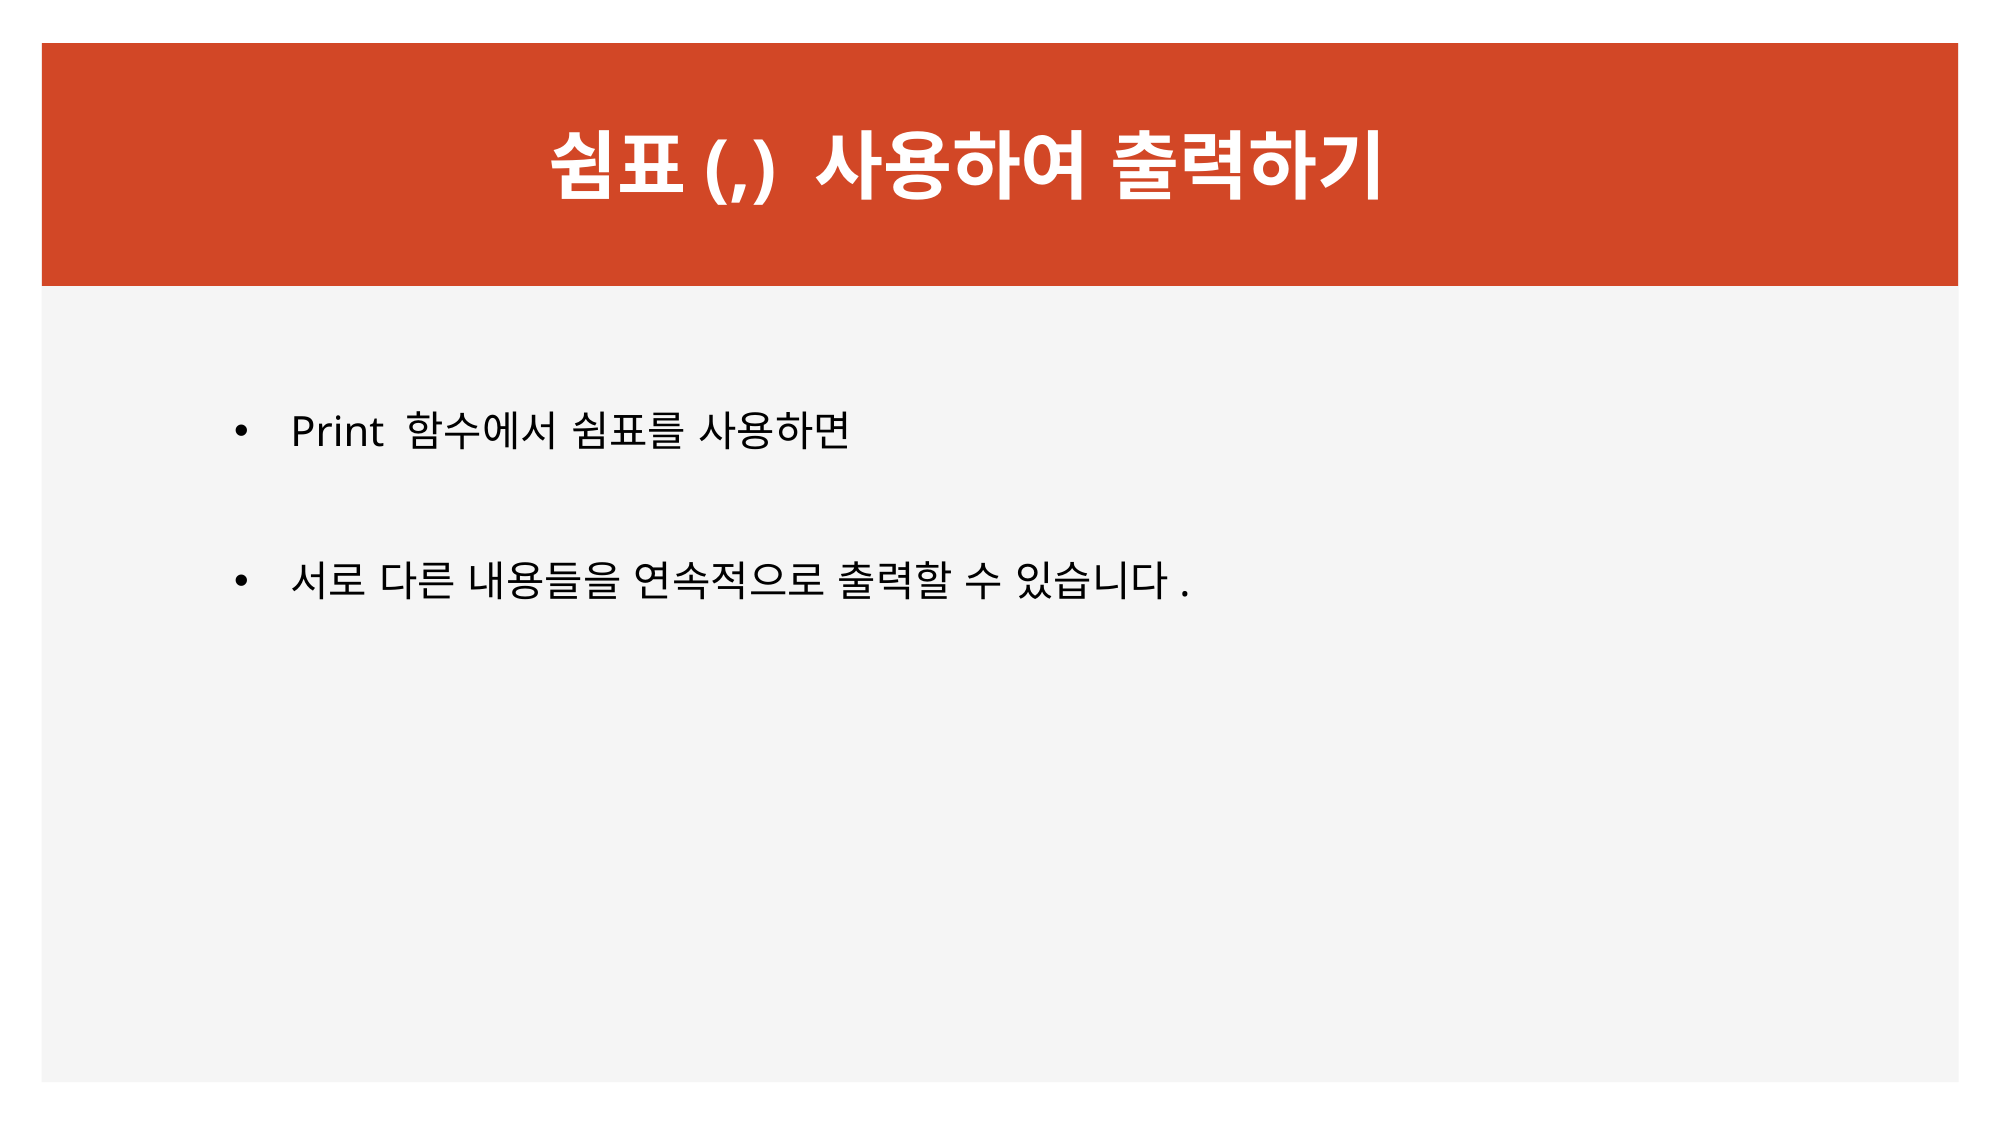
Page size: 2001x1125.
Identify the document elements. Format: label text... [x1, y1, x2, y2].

text_box Print 함수에서 쉼표를 사용하면 서로 다른 내용들을 연속적으로 출력할 수 있습니다. [219, 372, 1704, 613]
title 쉼표(,) 사용하여 출력하기 [72, 33, 1863, 250]
